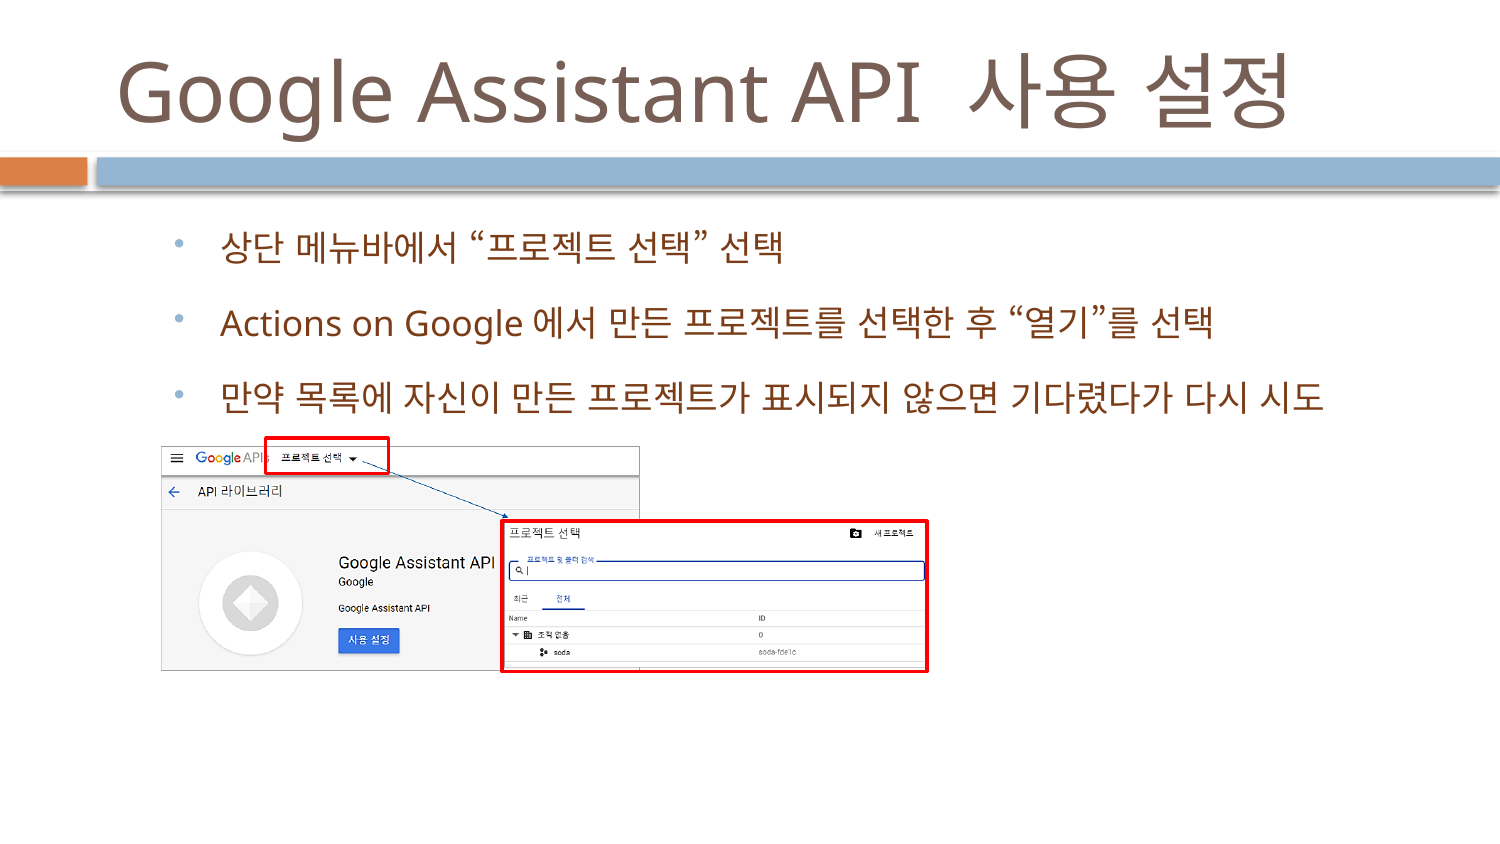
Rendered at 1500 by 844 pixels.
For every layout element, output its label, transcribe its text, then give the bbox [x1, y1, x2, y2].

title Google Assistant API 사용 설정 [100, 28, 1471, 150]
list 상단 메뉴바에서 “프로젝트 선택” 선택 Actions on Google에서 만든 프로젝트를 선택한 후 “열기”를 선택 만약 목록에 자신이 만든 프로젝트가 표시되지 않으면 기다렸다가 다시 시도 [100, 196, 1471, 750]
picture [159, 445, 928, 673]
text_box [264, 436, 390, 444]
